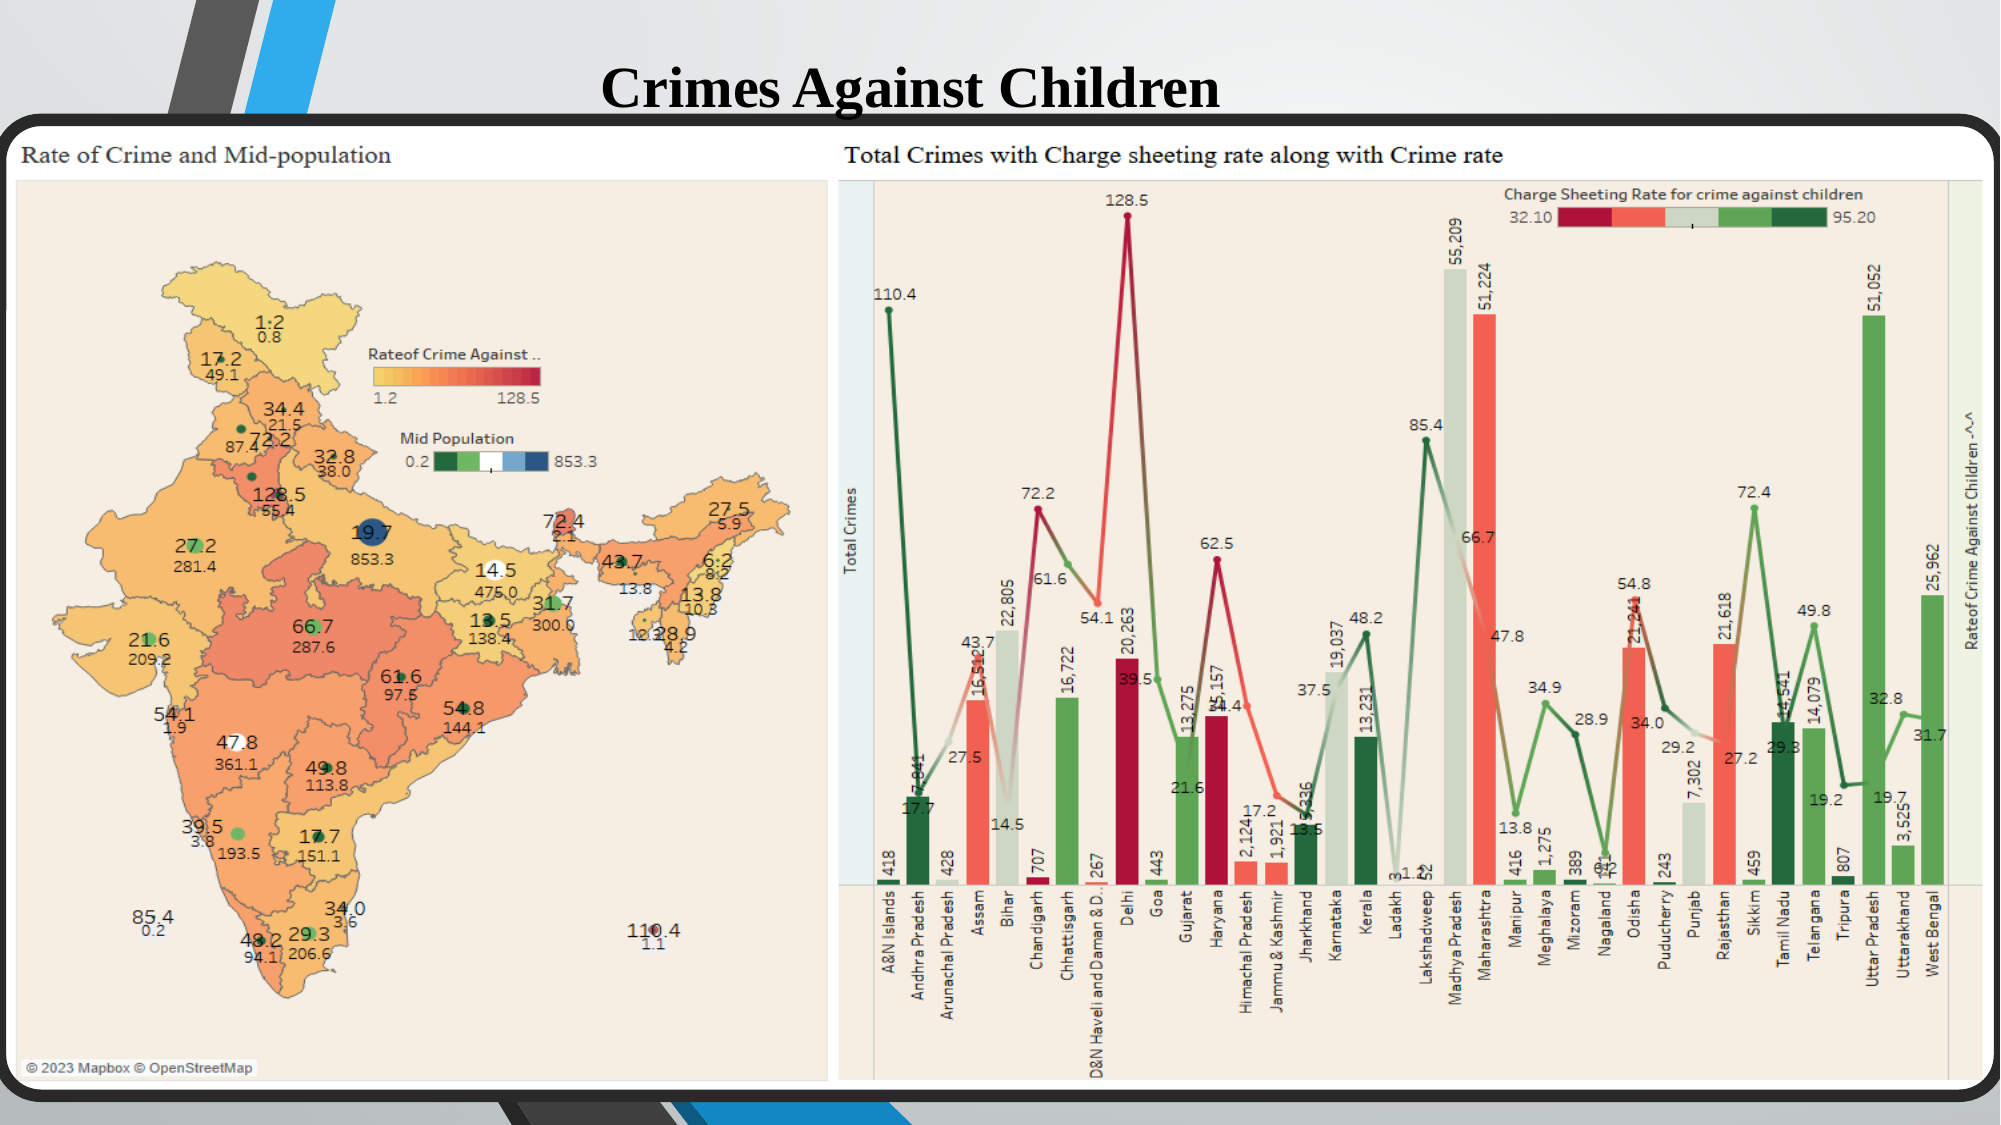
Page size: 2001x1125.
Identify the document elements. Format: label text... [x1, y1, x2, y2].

text_box Crimes Against Children [383, 41, 1454, 119]
picture [0, 119, 2000, 1096]
